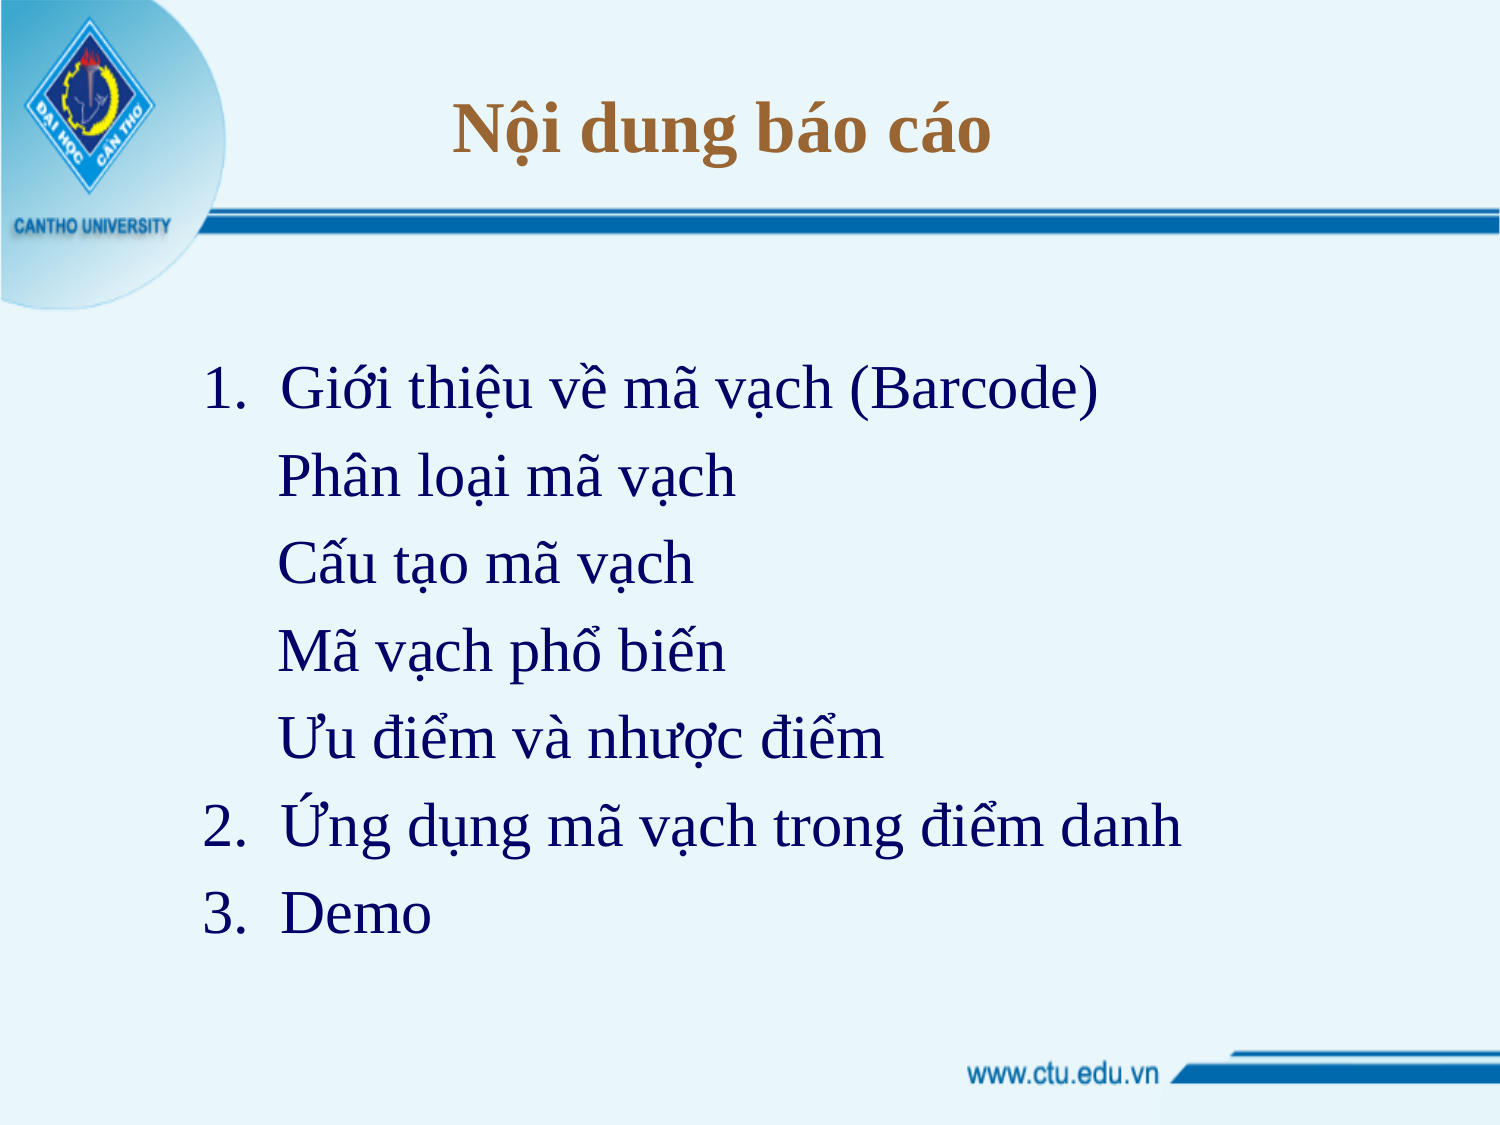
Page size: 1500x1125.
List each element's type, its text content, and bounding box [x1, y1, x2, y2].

title Nội dung báo cáo [287, 46, 1451, 202]
picture [0, 0, 1500, 1125]
list 1. Giới thiệu về mã vạch (Barcode) Phân loại mã vạch Cấu tạo mã vạch Mã vạch phổ biến Ưu điểm và nhược điểm 2. Ứng dụng mã vạch trong điểm danh 3. Demo [187, 338, 1391, 971]
